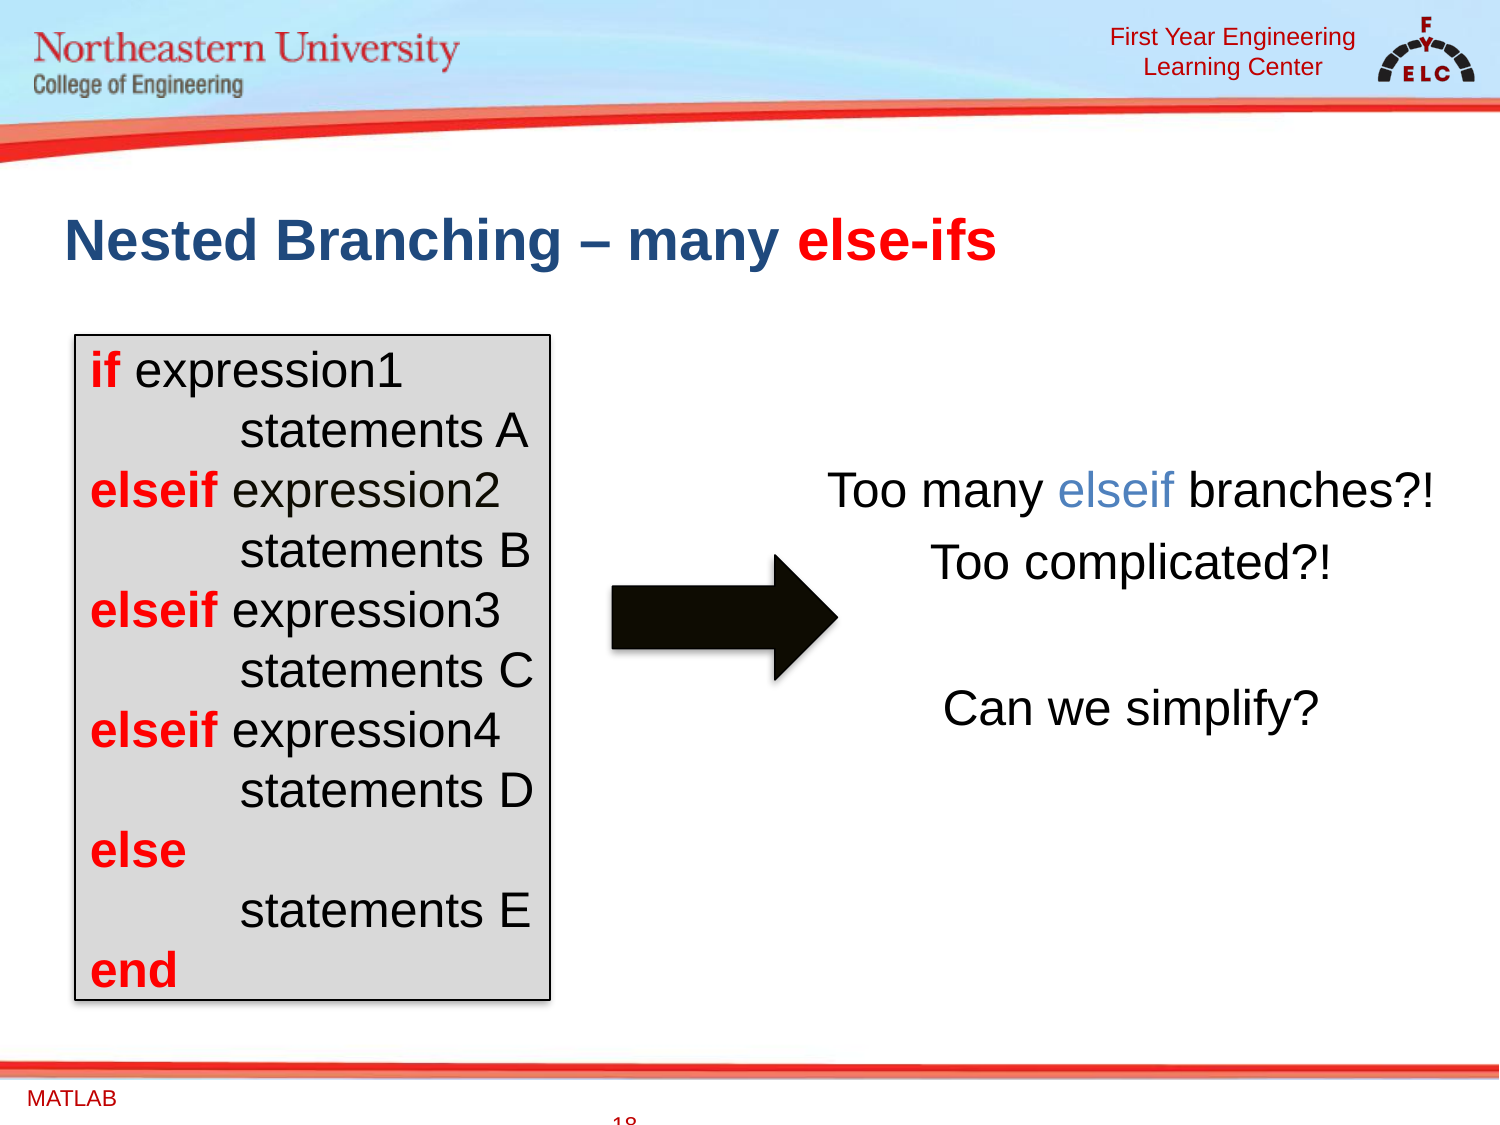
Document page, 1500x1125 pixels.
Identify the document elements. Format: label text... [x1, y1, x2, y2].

text_box if expression1 statements A elseif expression2 statements B elseif expression3 statements C elseif expression4 statements D else statements E end [74, 334, 551, 1001]
picture [0, 0, 1500, 195]
picture [0, 1044, 1499, 1080]
title Nested Branching – many else-ifs [50, 194, 1475, 330]
text_box Too many elseif branches?! Too complicated?! Can we simplify? [787, 450, 1475, 730]
text_box [611, 554, 787, 681]
